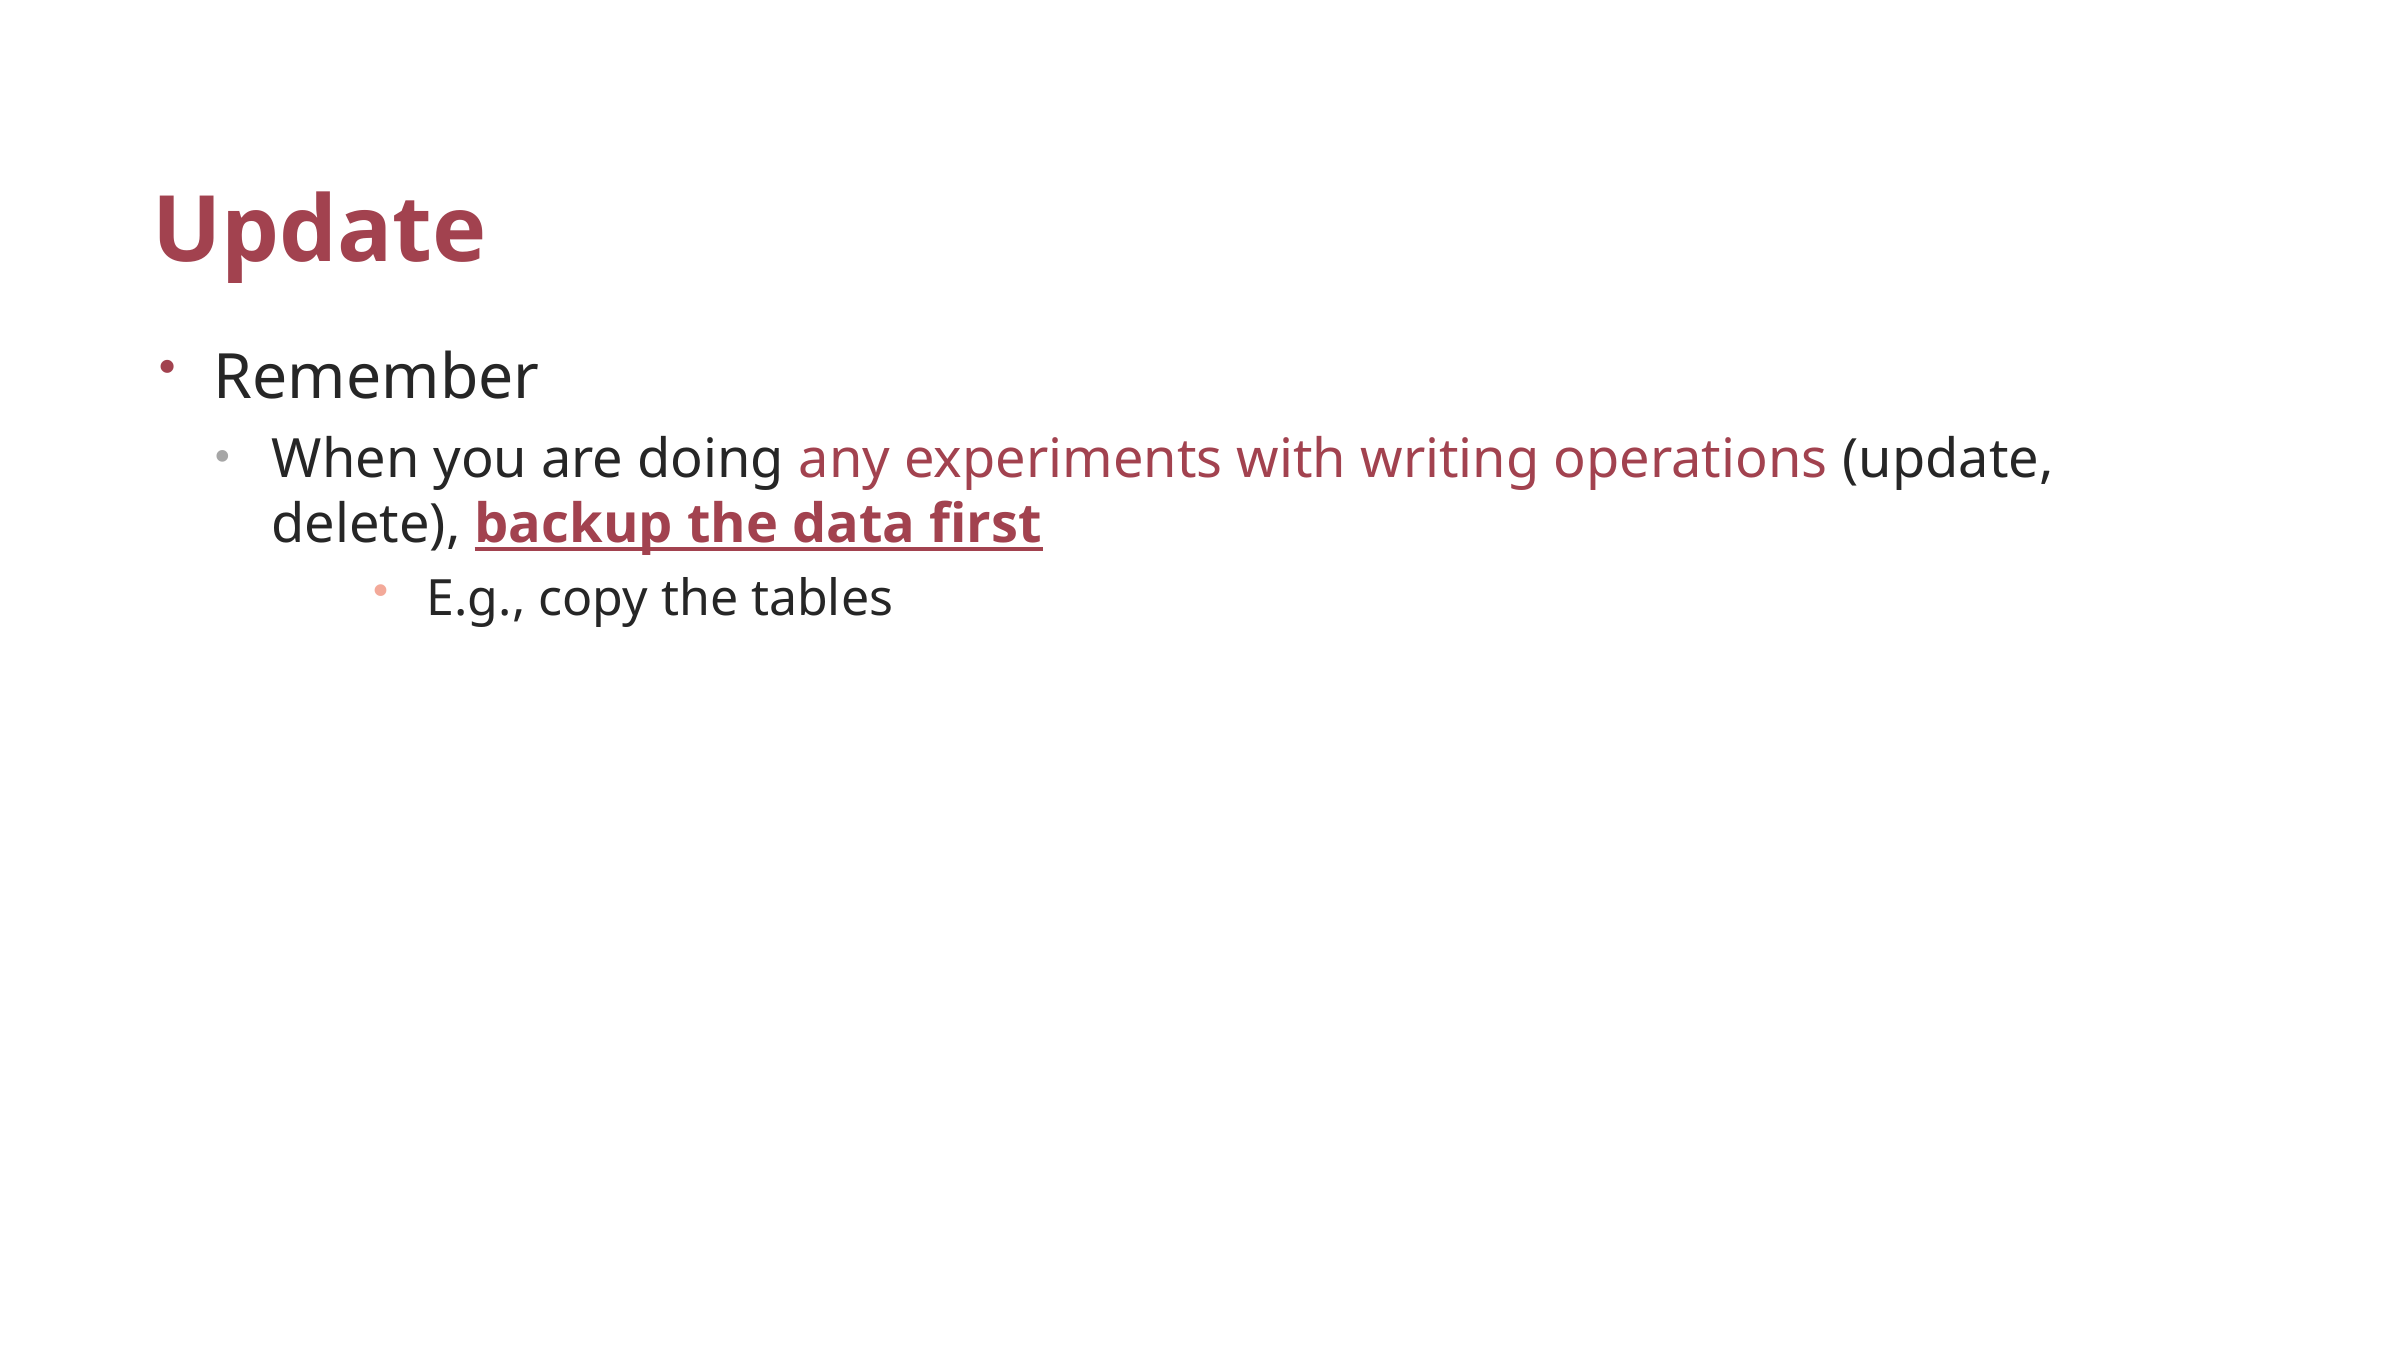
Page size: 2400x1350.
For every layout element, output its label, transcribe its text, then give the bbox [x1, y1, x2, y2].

title Update [137, 54, 2263, 288]
list Remember When you are doing any experiments with writing operations (update, delete), backup the data first E.g., copy the tables [137, 324, 2263, 1200]
